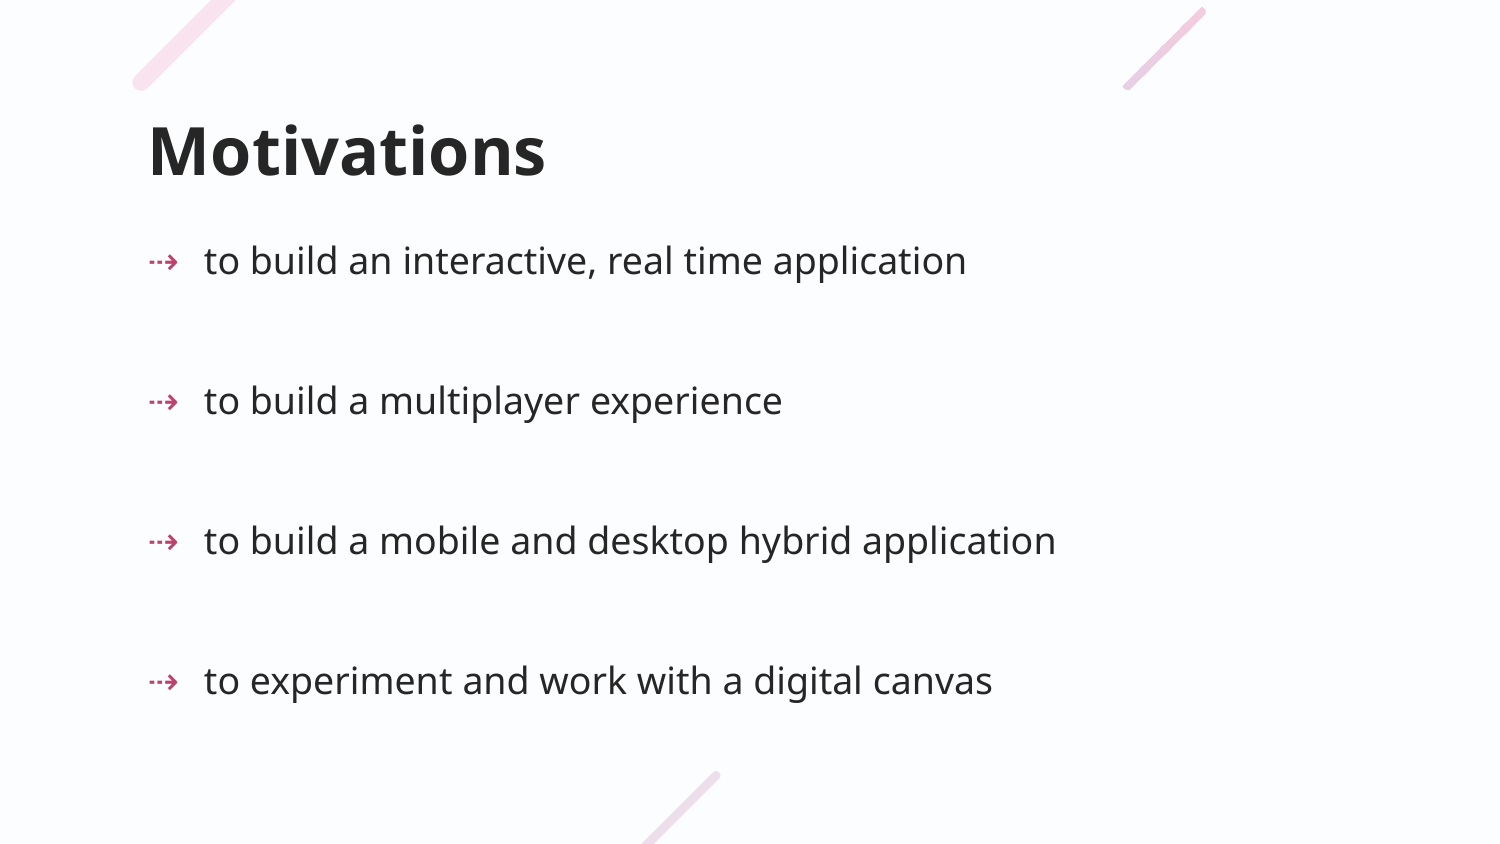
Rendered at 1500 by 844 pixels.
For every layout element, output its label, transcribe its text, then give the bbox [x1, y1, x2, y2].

title Motivations [132, 65, 1368, 197]
list to build an interactive, real time application to build a multiplayer experience to build a mobile and desktop hybrid application to experiment and work with a digital canvas [132, 221, 1368, 721]
